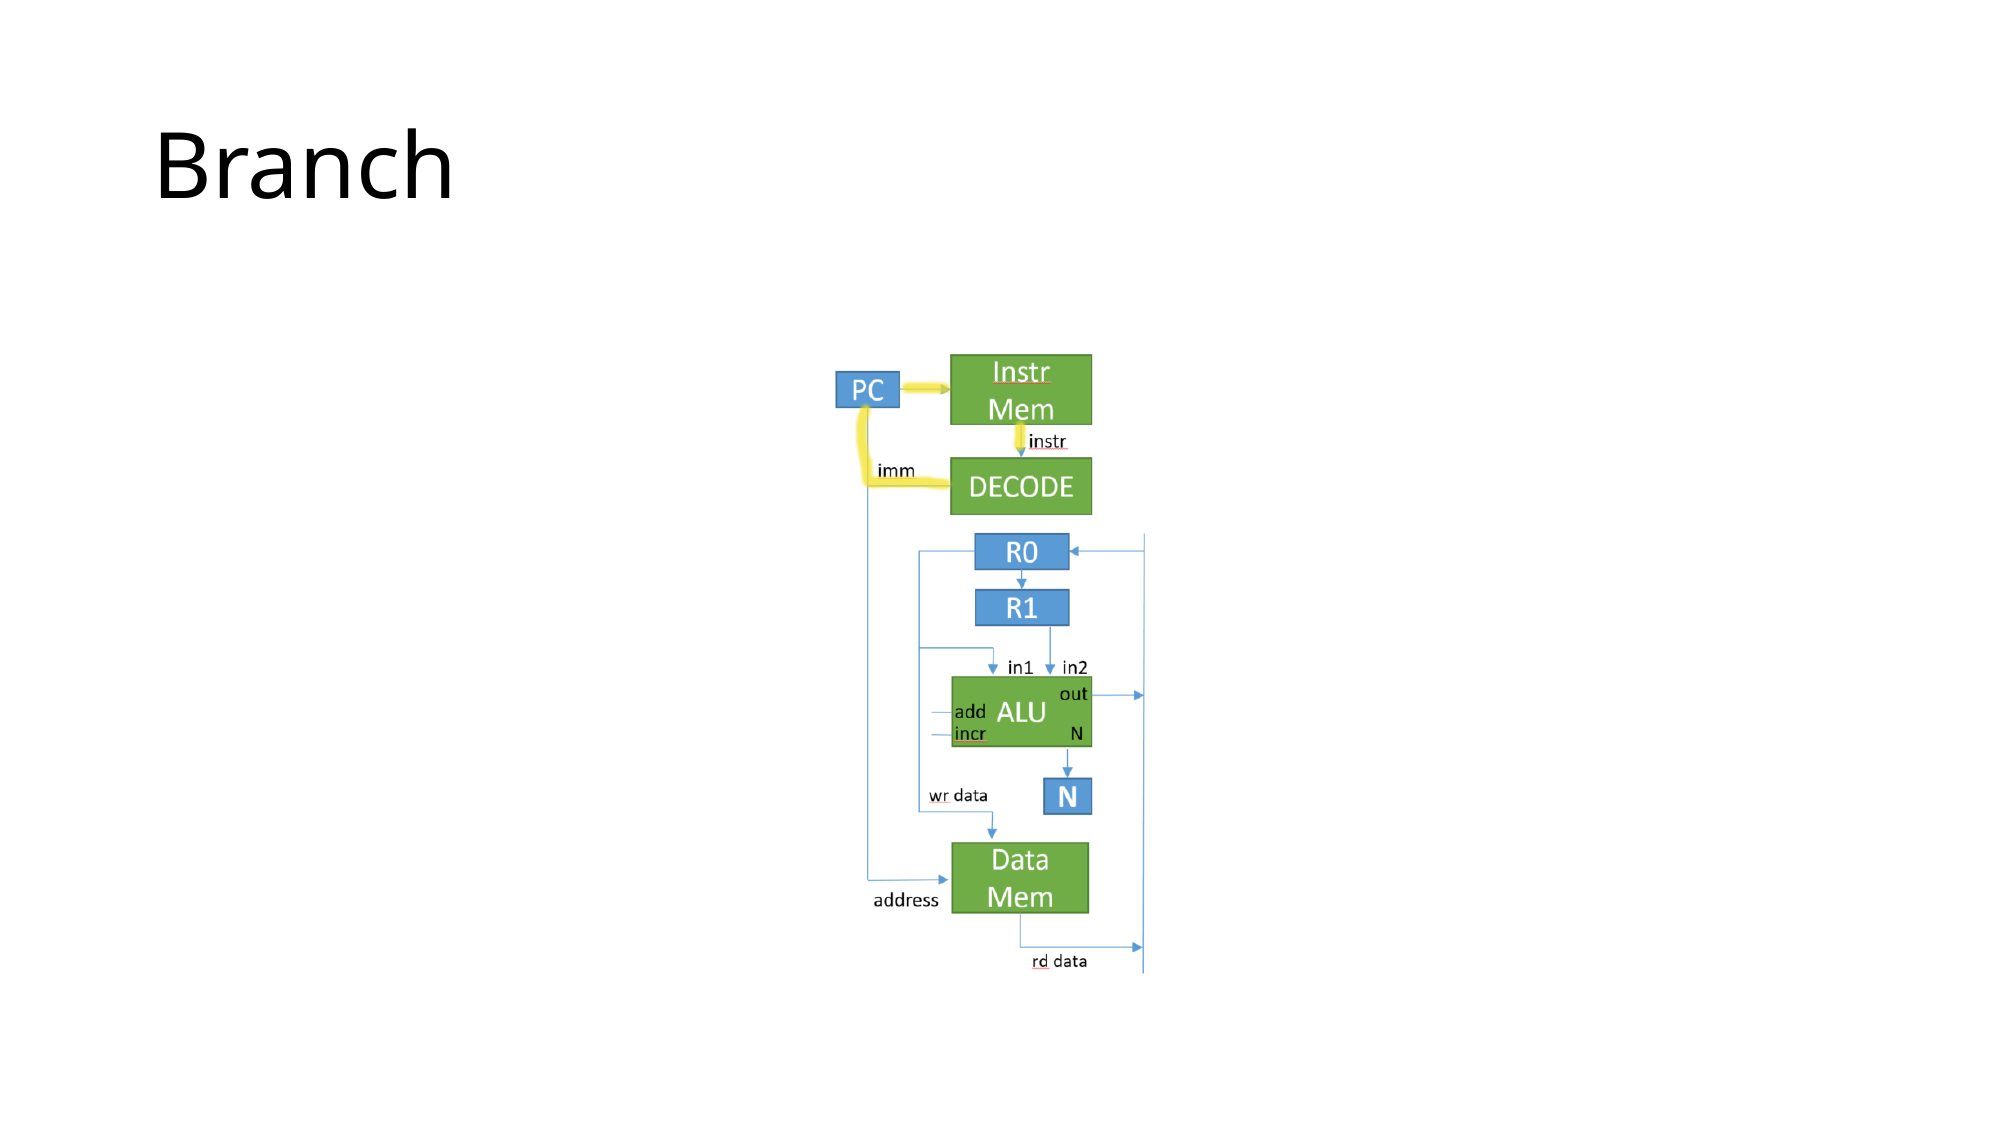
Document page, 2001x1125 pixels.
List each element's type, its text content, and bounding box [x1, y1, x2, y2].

title Branch [137, 59, 1863, 278]
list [734, 299, 1265, 1014]
